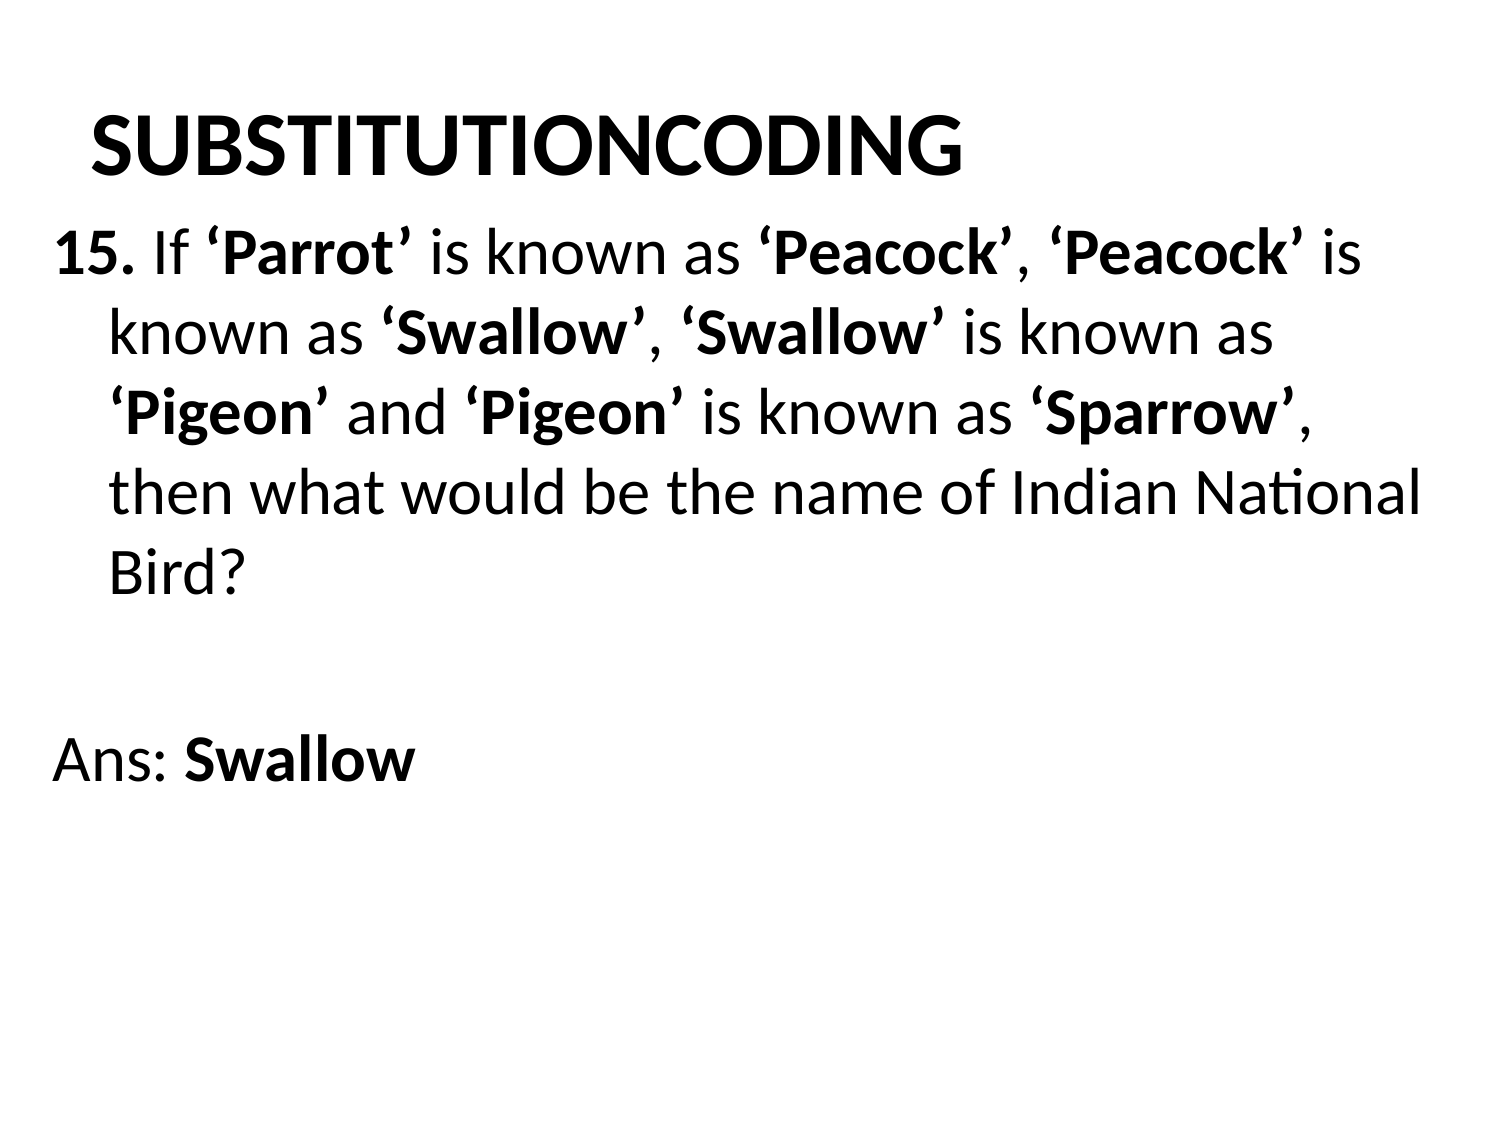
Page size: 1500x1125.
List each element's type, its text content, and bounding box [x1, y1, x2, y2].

title SUBSTITUTIONCODING [75, 45, 1425, 200]
list 15. If ‘Parrot’ is known as ‘Peacock’, ‘Peacock’ is known as ‘Swallow’, ‘Swallow’ is known as ‘Pigeon’ and ‘Pigeon’ is known as ‘Sparrow’, then what would be the name of Indian National Bird? Ans: Swallow [37, 200, 1463, 1005]
